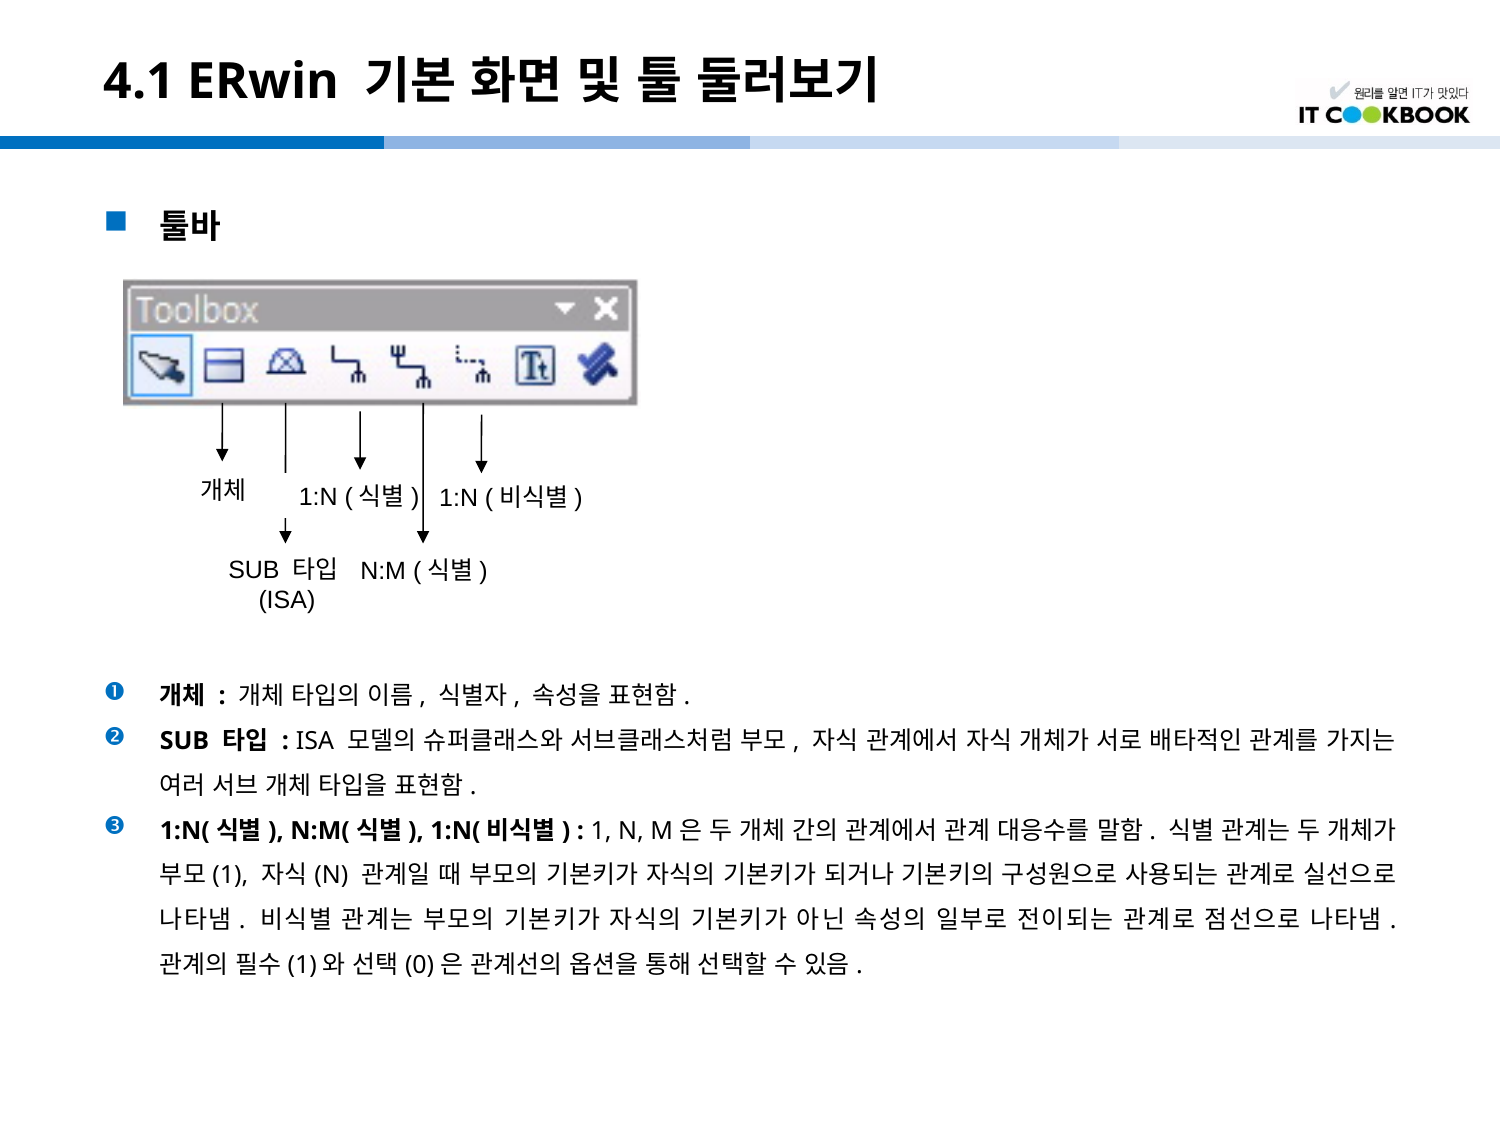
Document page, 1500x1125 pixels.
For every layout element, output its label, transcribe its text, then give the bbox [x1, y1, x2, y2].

text_box 1:N (비식별) [428, 472, 599, 520]
title 4.1 ERwin 기본 화면 및 툴 둘러보기 [88, 32, 1330, 124]
text_box 1:N (식별) [290, 471, 418, 520]
picture [123, 278, 642, 410]
text_box 개체 [184, 465, 264, 514]
text_box SUB 타입 (ISA) [211, 544, 363, 622]
text_box N:M (식별) [344, 545, 504, 594]
list 툴바 개체 : 개체 타입의 이름, 식별자, 속성을 표현함. SUB 타입 : ISA 모델의 슈퍼클래스와 서브클래스처럼 부모, 자식 관계에서 자식 개체가 서로 배타적인 관계를 가지는 여러 서브 개체 타입을 표현함. 1:N(식별), N:M(식별), 1:N(비식별) : 1, N, M은 두 개체 간의 관계에서 관계 대응수를 말함. 식별 관계는 두 개체가 부모(1), 자식(N) 관계일 때 부모의 기본키가 자식의 기본키가 되거나 기본키의 구성원으로 사용되는 관계로 실선으로 나타냄. 비식별 관계는 부모의 기본키가 자식의 기본키가 아닌 속성의 일부로 전이되는 관계로 점선으로 나타냄. 관계의 필수(1)와 선택(0)은 관계선의 옵션을 통해 선택할 수 있음. [88, 177, 1412, 1077]
picture [1295, 78, 1473, 125]
